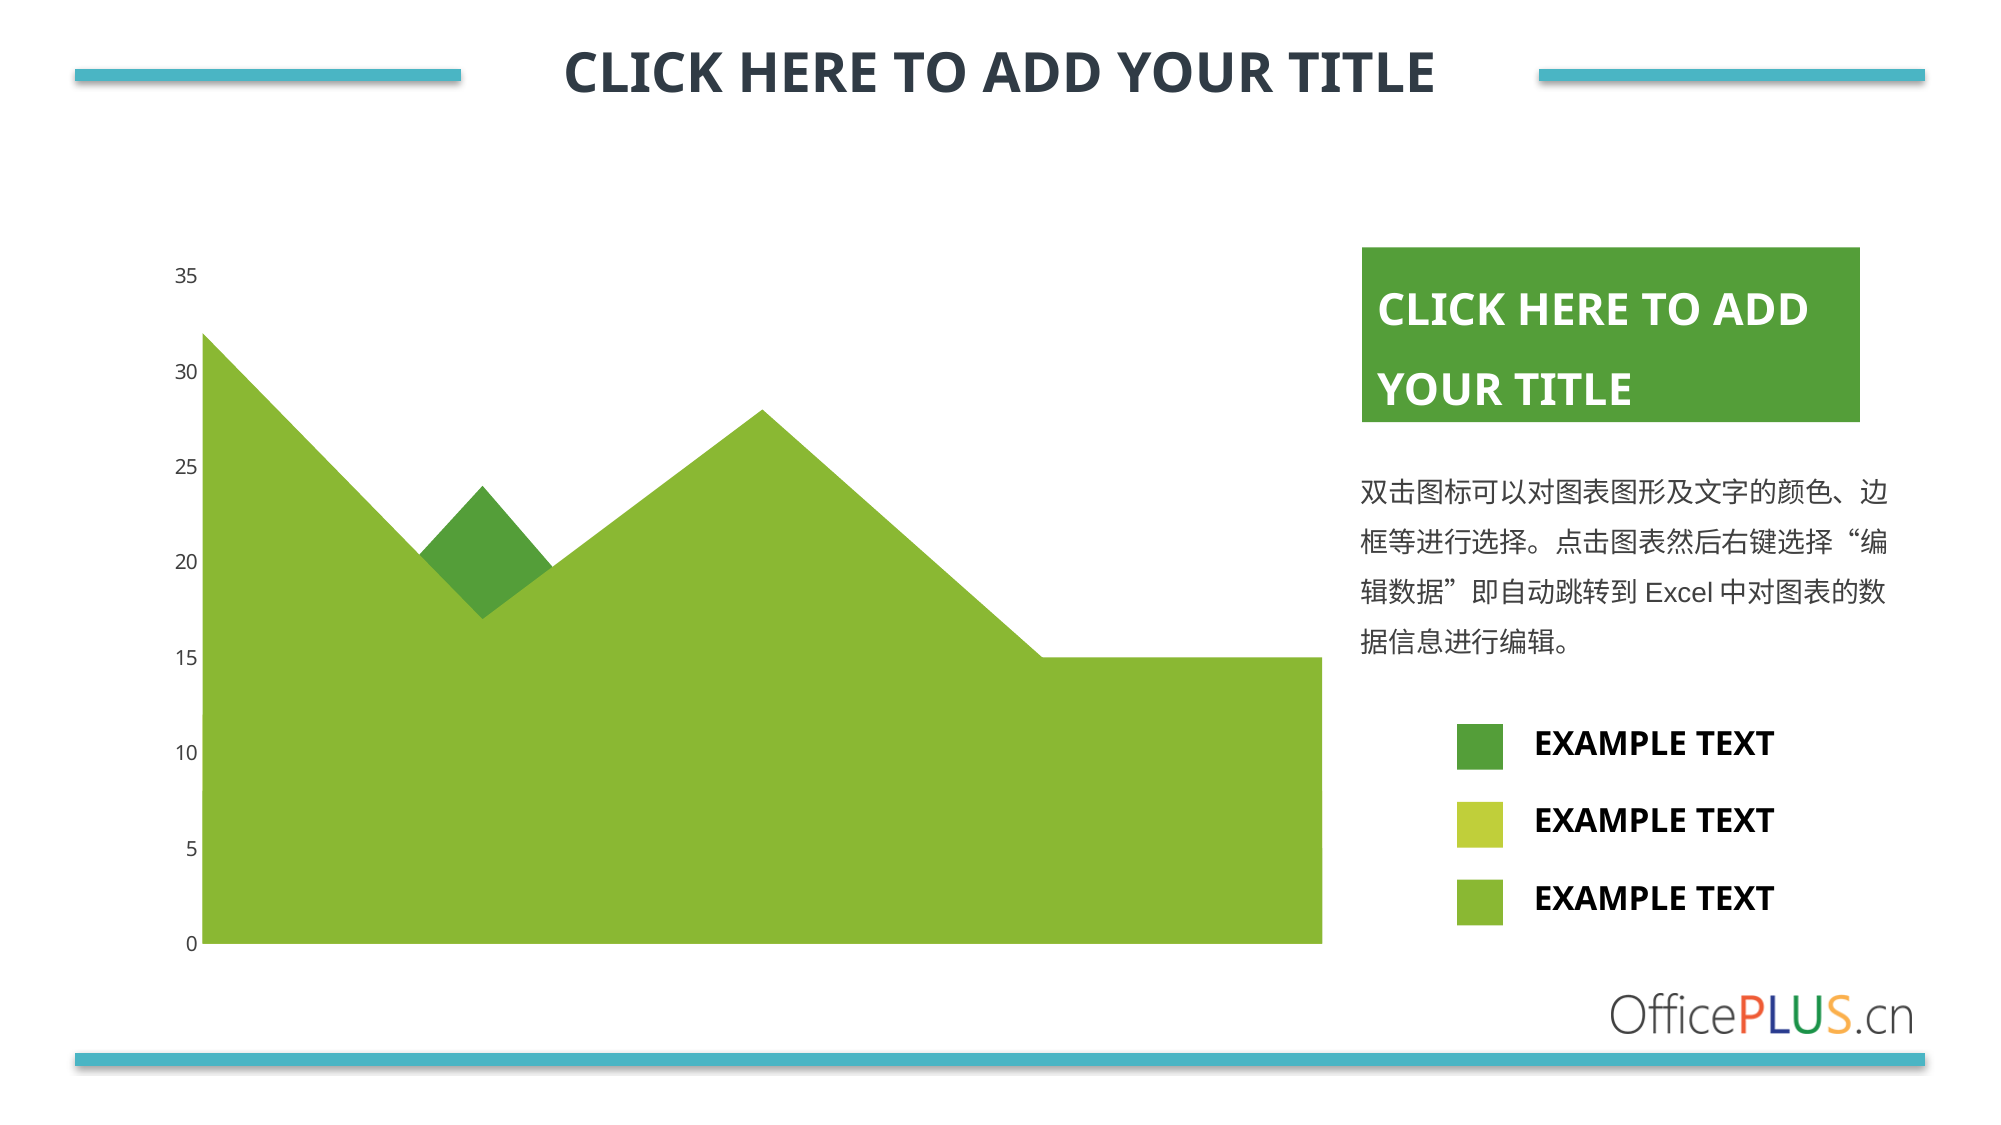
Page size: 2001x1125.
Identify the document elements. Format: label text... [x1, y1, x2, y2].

picture [1610, 993, 1912, 1034]
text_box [1456, 713, 1802, 770]
text_box 双击图标可以对图表图形及文字的颜色、边框等进行选择。点击图表然后右键选择“编辑数据”即自动跳转到Excel中对图表的数据信息进行编辑。 [1351, 450, 1913, 666]
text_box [1456, 869, 1802, 926]
chart [150, 247, 1347, 973]
list CLICK HERE TO ADD YOUR TITLE [460, 29, 1540, 121]
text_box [1456, 791, 1802, 848]
text_box CLICK HERE TO ADD YOUR TITLE [1362, 247, 1860, 423]
